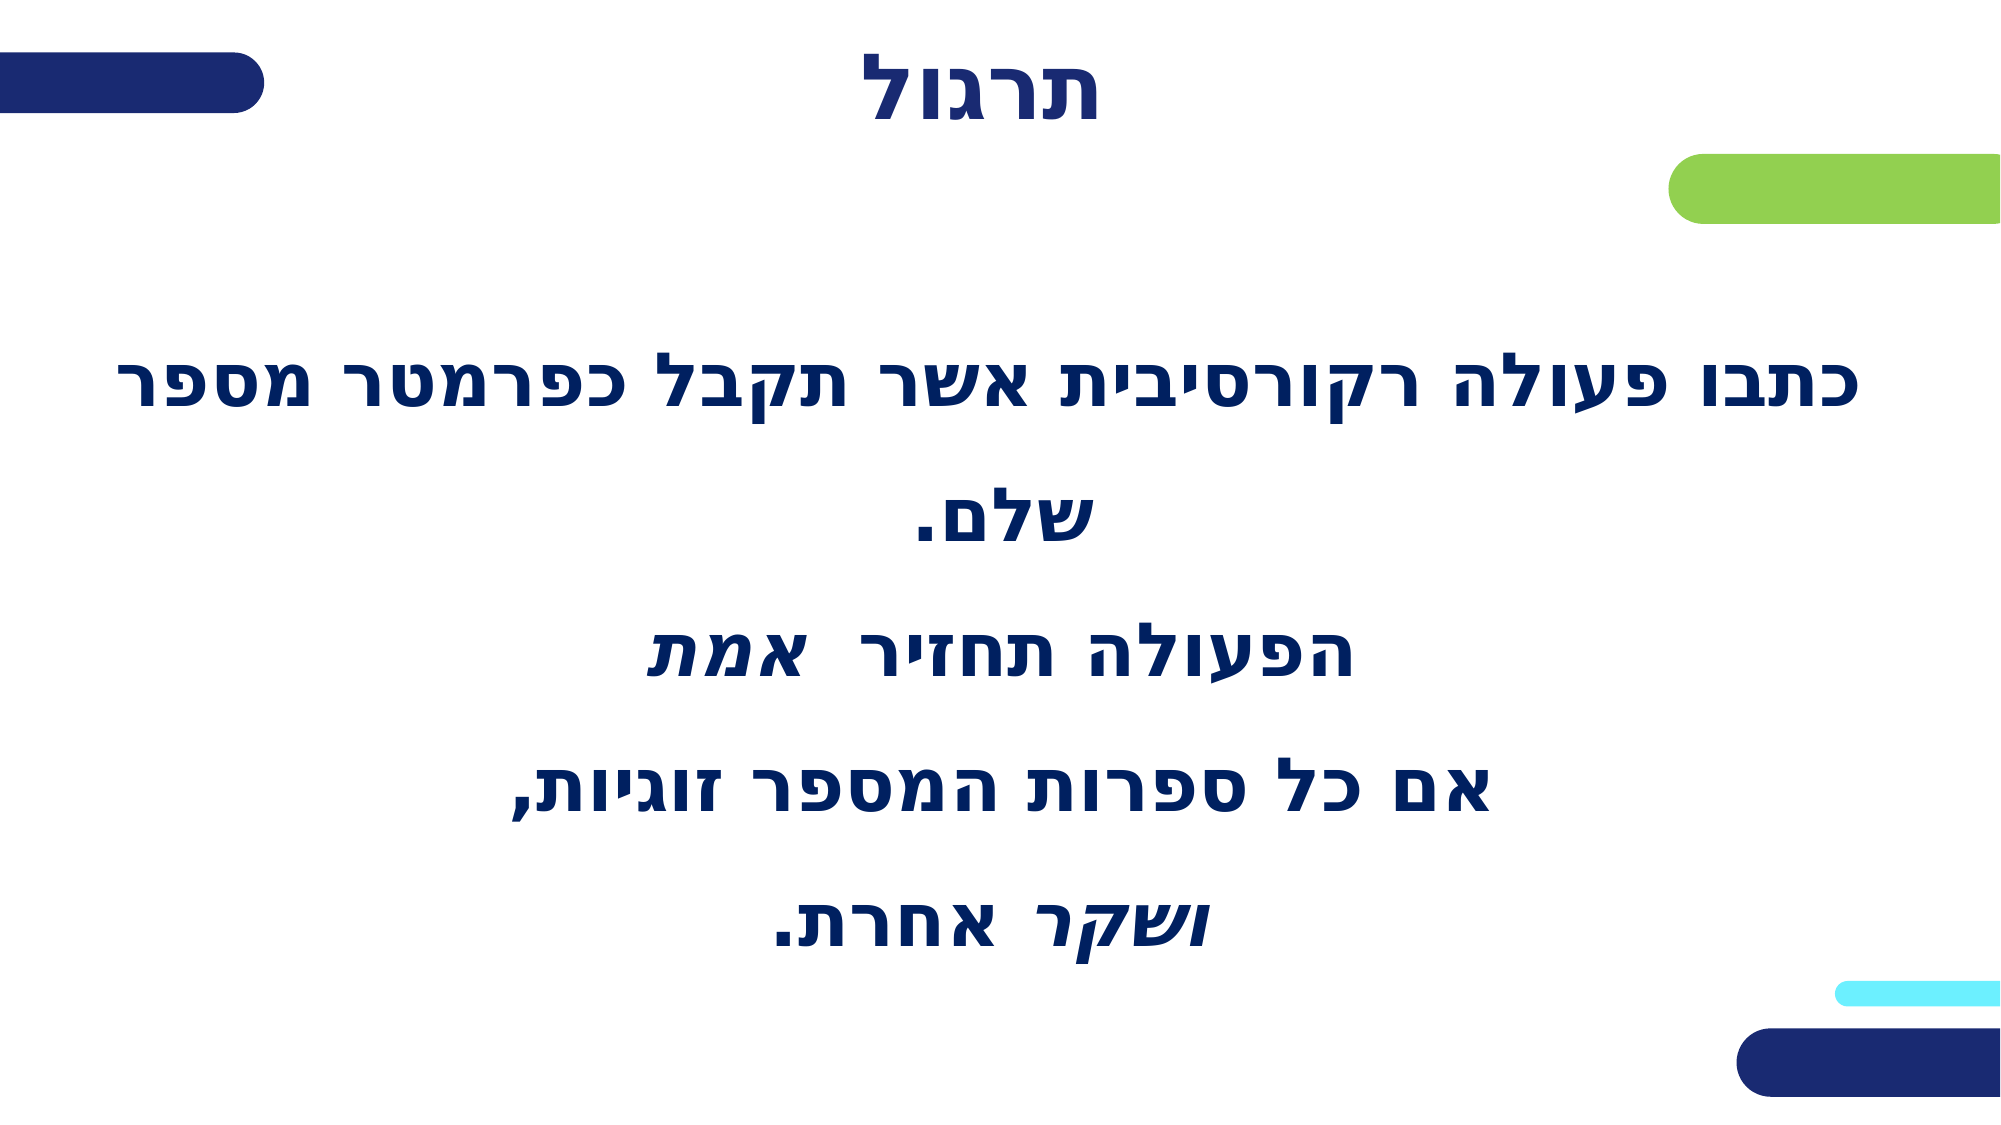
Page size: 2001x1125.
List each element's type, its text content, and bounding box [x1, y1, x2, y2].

title תרגול [0, 30, 1966, 136]
text_box כתבו פעולה רקורסיבית אשר תקבל כפרמטר מספר שלם. הפעולה תחזיר אמת אם כל ספרות המספר זוגיות, ושקר אחרת. [64, 278, 1915, 969]
